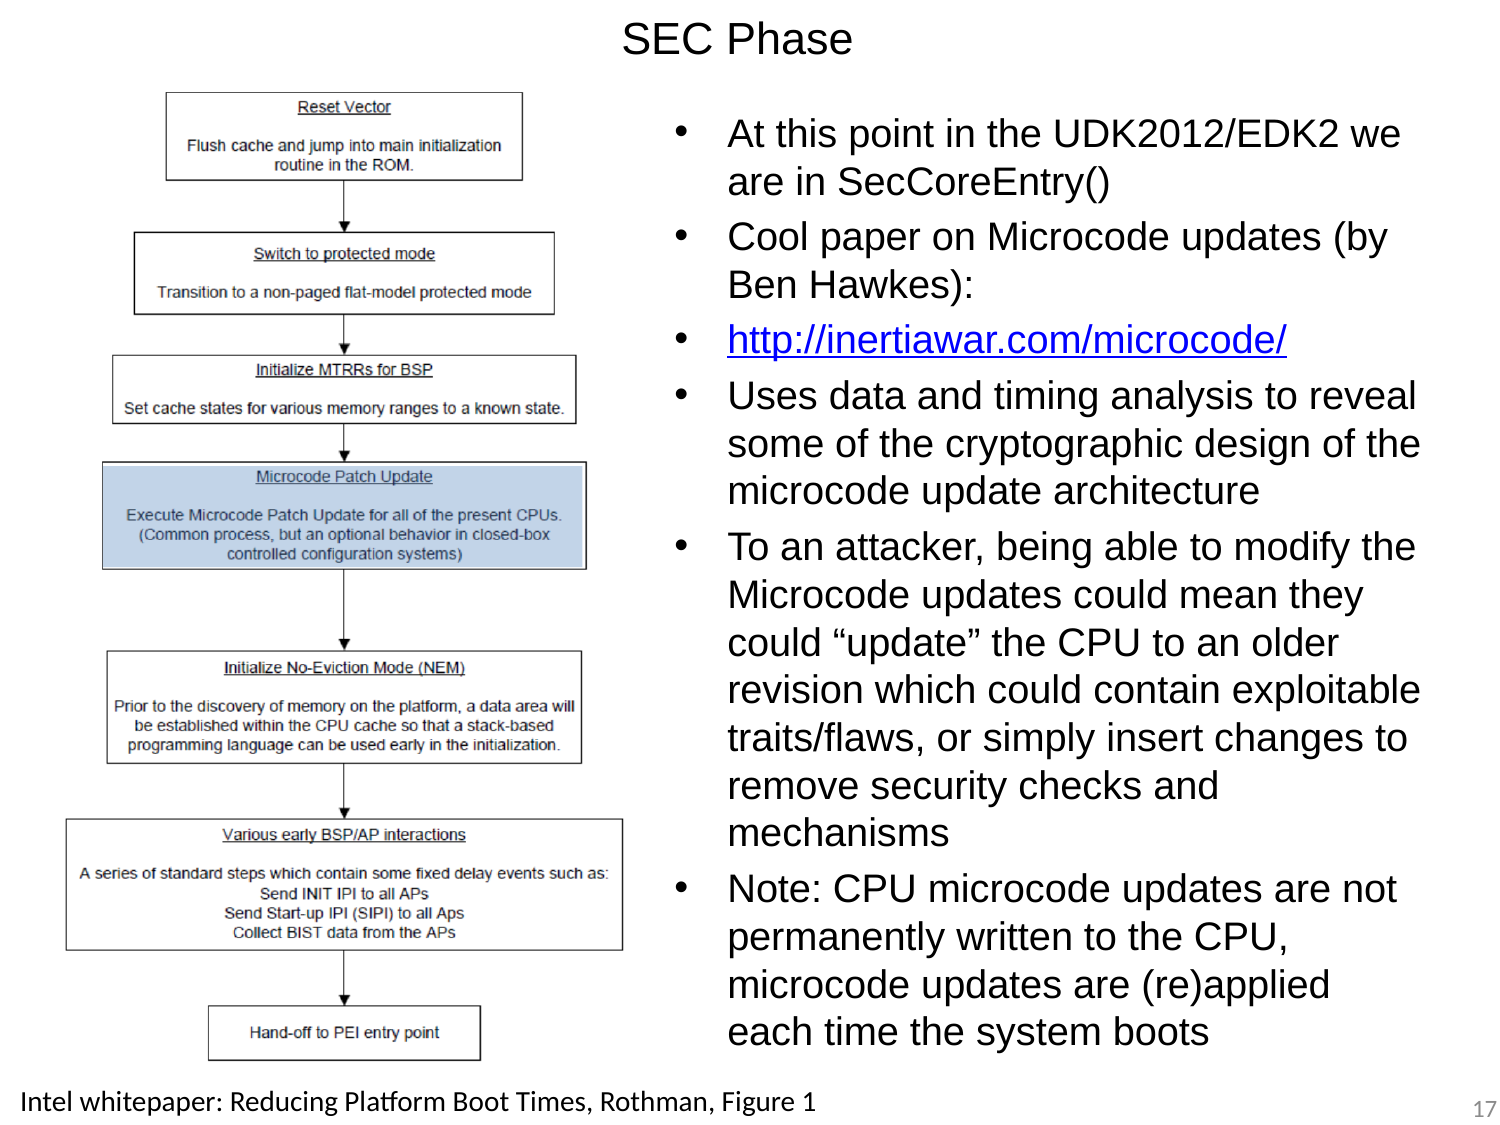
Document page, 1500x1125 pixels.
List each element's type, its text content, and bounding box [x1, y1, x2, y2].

list At this point in the UDK2012/EDK2 we are in SecCoreEntry() Cool paper on Microcode updates (by Ben Hawkes): http://inertiawar.com/microcode/ Uses data and timing analysis to reveal some of the cryptographic design of the microcode update architecture To an attacker, being able to modify the Microcode updates could mean they could “update” the CPU to an older revision which could contain exploitable traits/flaws, or simply insert changes to remove security checks and mechanisms Note: CPU microcode updates are not permanently written to the CPU, microcode updates are (re)applied each time the system boots [659, 99, 1438, 1075]
text_box Intel whitepaper: Reducing Platform Boot Times, Rothman, Figure 1 [5, 1074, 839, 1125]
title SEC Phase [50, 2, 1425, 72]
slide_number 17 [1162, 1077, 1500, 1125]
picture [0, 75, 844, 1074]
